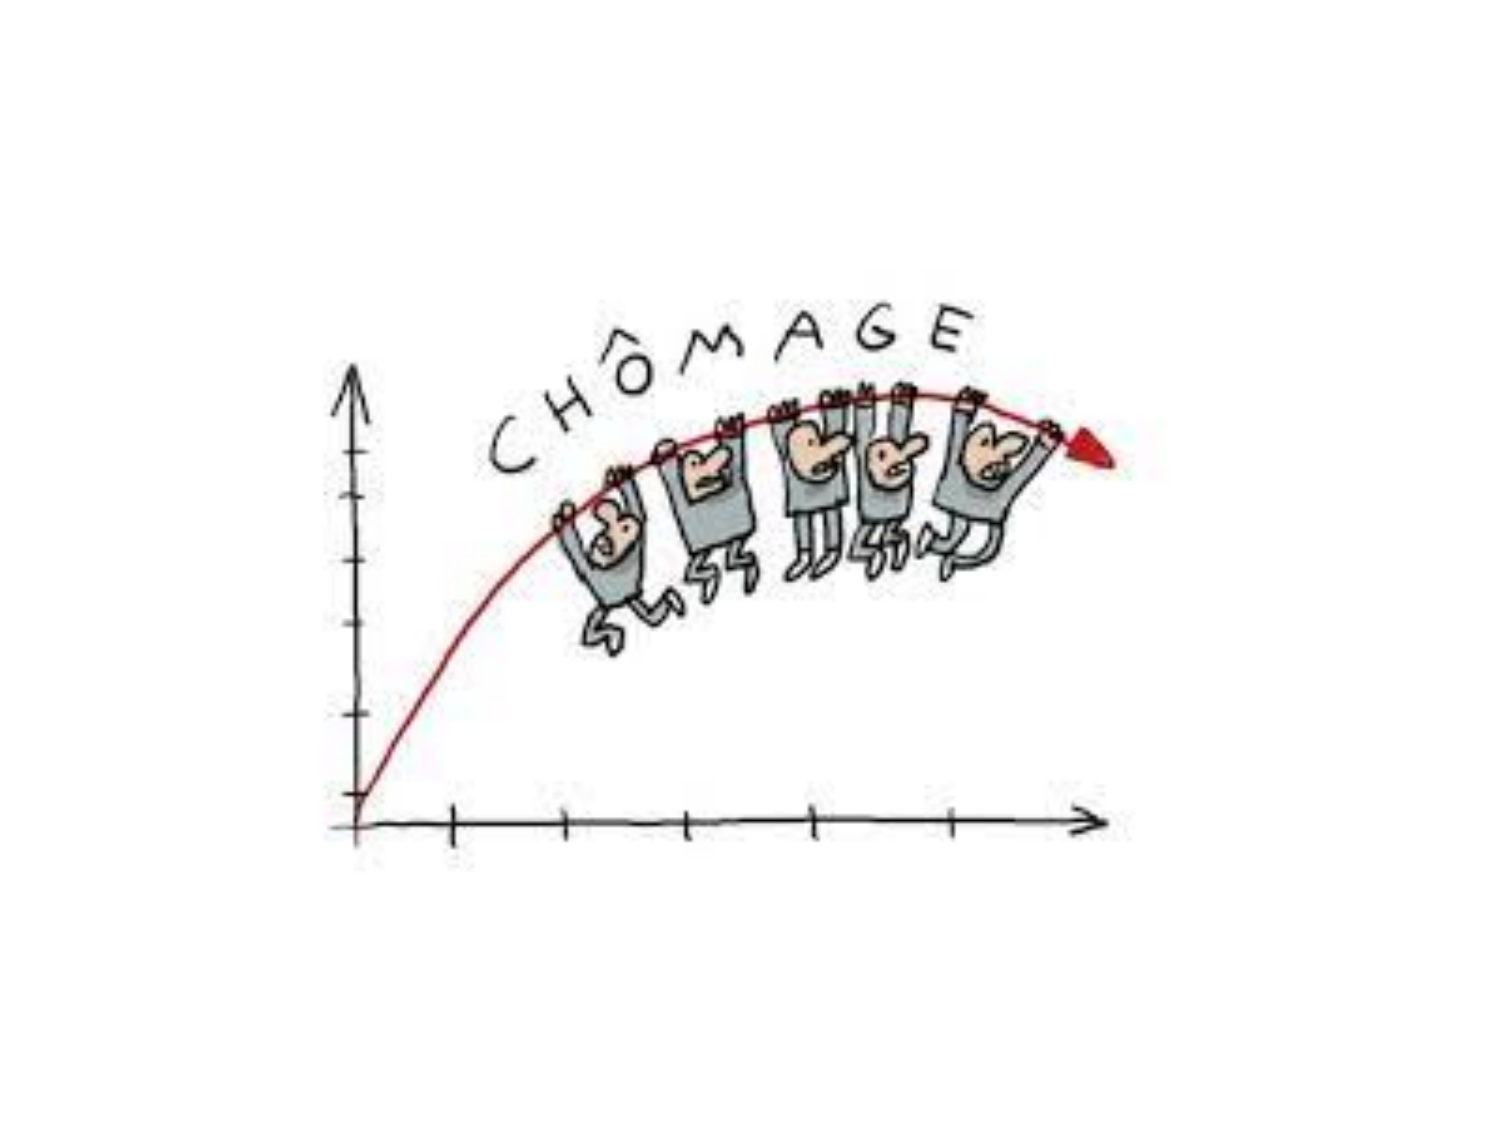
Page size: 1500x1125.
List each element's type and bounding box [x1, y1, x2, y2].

list [265, 241, 1298, 929]
